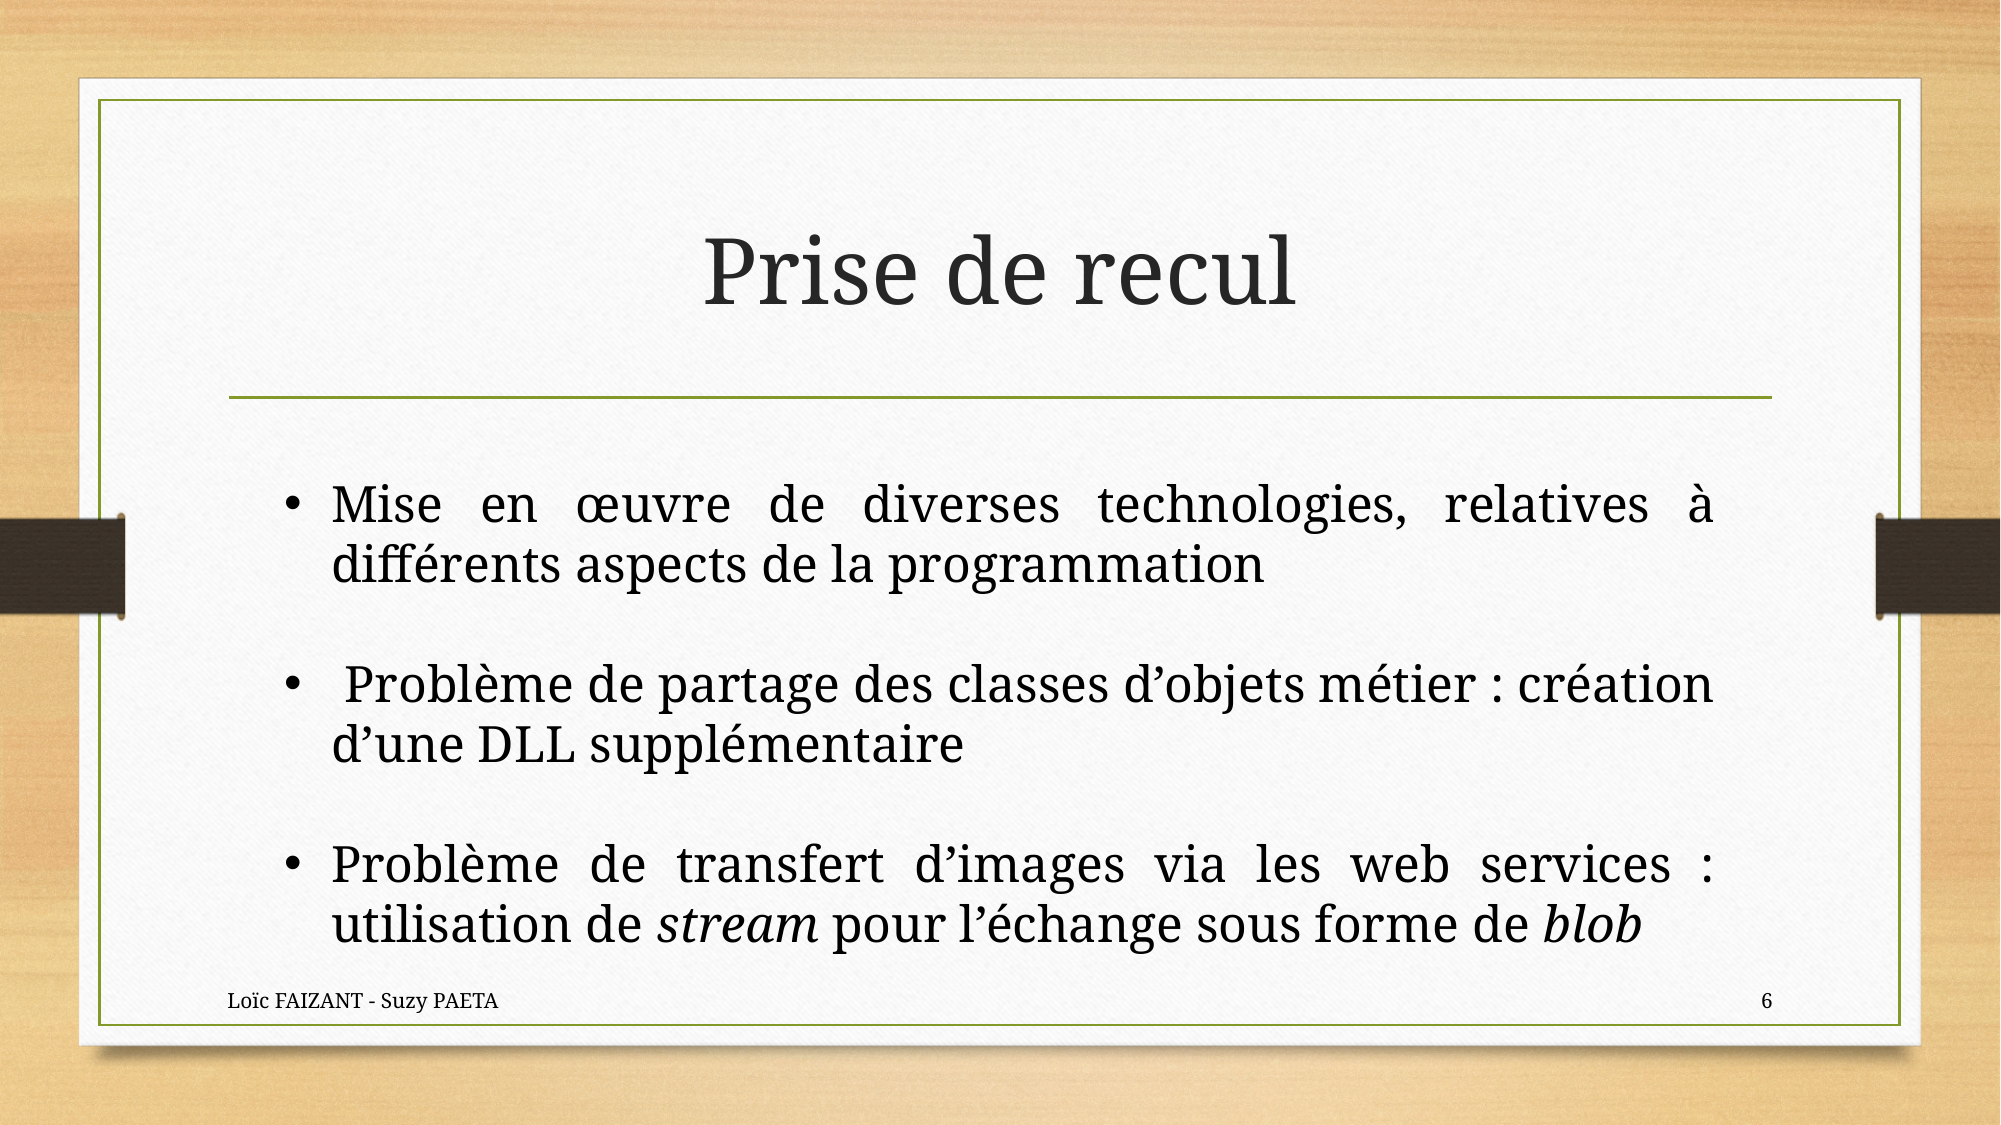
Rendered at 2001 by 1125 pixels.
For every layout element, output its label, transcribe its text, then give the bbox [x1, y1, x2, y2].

footer Loïc FAIZANT - Suzy PAETA [212, 979, 1411, 1025]
slide_number 6 [1698, 979, 1788, 1025]
picture [0, 0, 2001, 1125]
title Prise de recul [212, 161, 1788, 375]
text_box Mise en œuvre de diverses technologies, relatives à différents aspects de la programmation Problème de partage des classes d’objets métier : création d’une DLL supplémentaire Problème de transfert d’images via les web services : utilisation de stream pour l’échange sous forme de blob [269, 465, 1731, 960]
